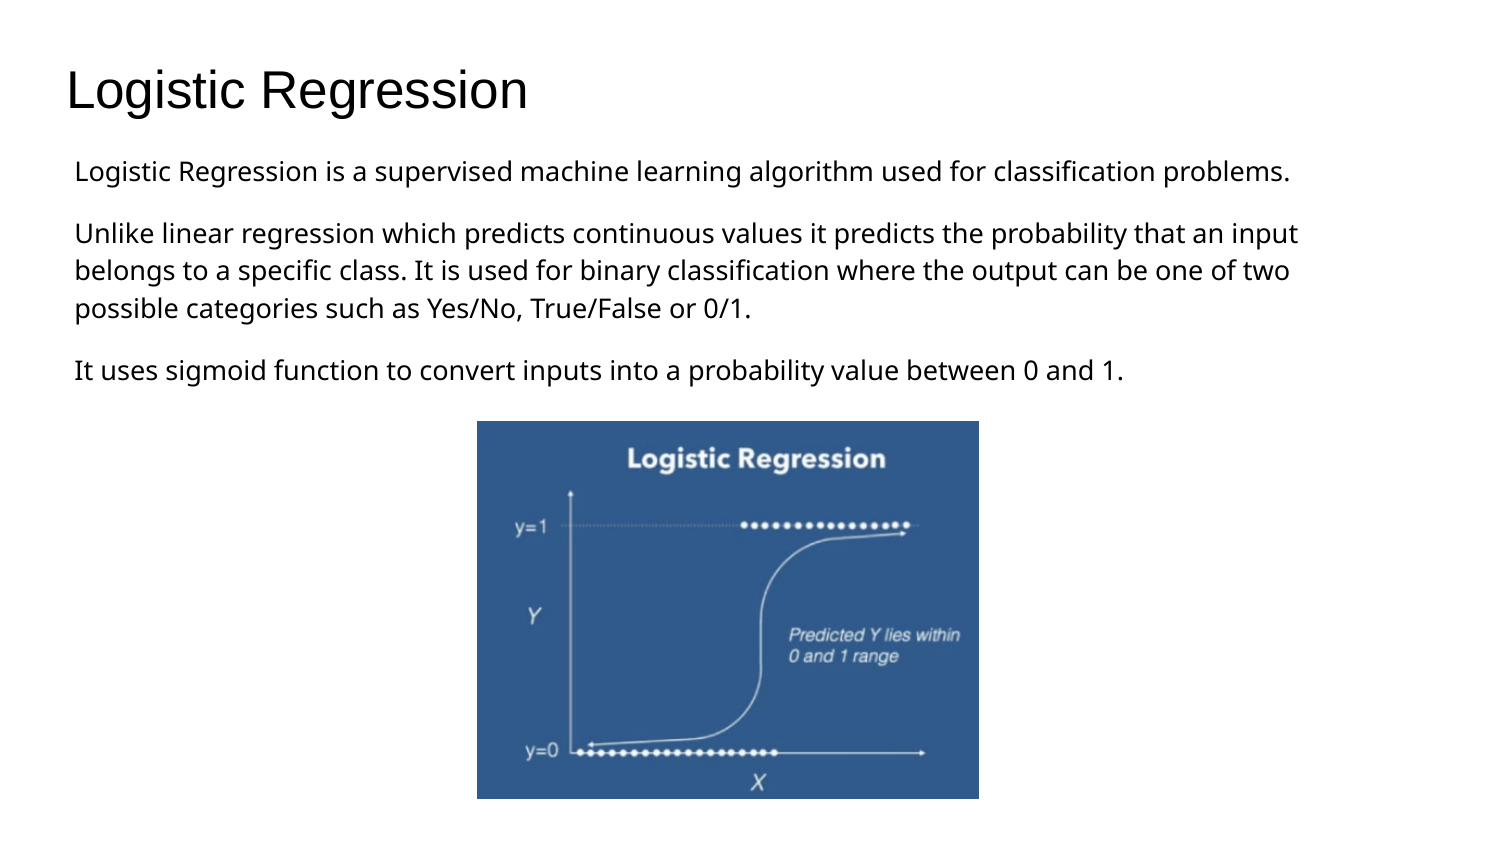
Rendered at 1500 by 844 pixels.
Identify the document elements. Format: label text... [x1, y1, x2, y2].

title Logistic Regression [51, 40, 1449, 135]
picture [477, 421, 979, 799]
list Logistic Regression is a supervised machine learning algorithm used for classification problems. Unlike linear regression which predicts continuous values it predicts the probability that an input belongs to a specific class. It is used for binary classification where the output can be one of two possible categories such as Yes/No, True/False or 0/1. It uses sigmoid function to convert inputs into a probability value between 0 and 1. [59, 134, 1397, 392]
